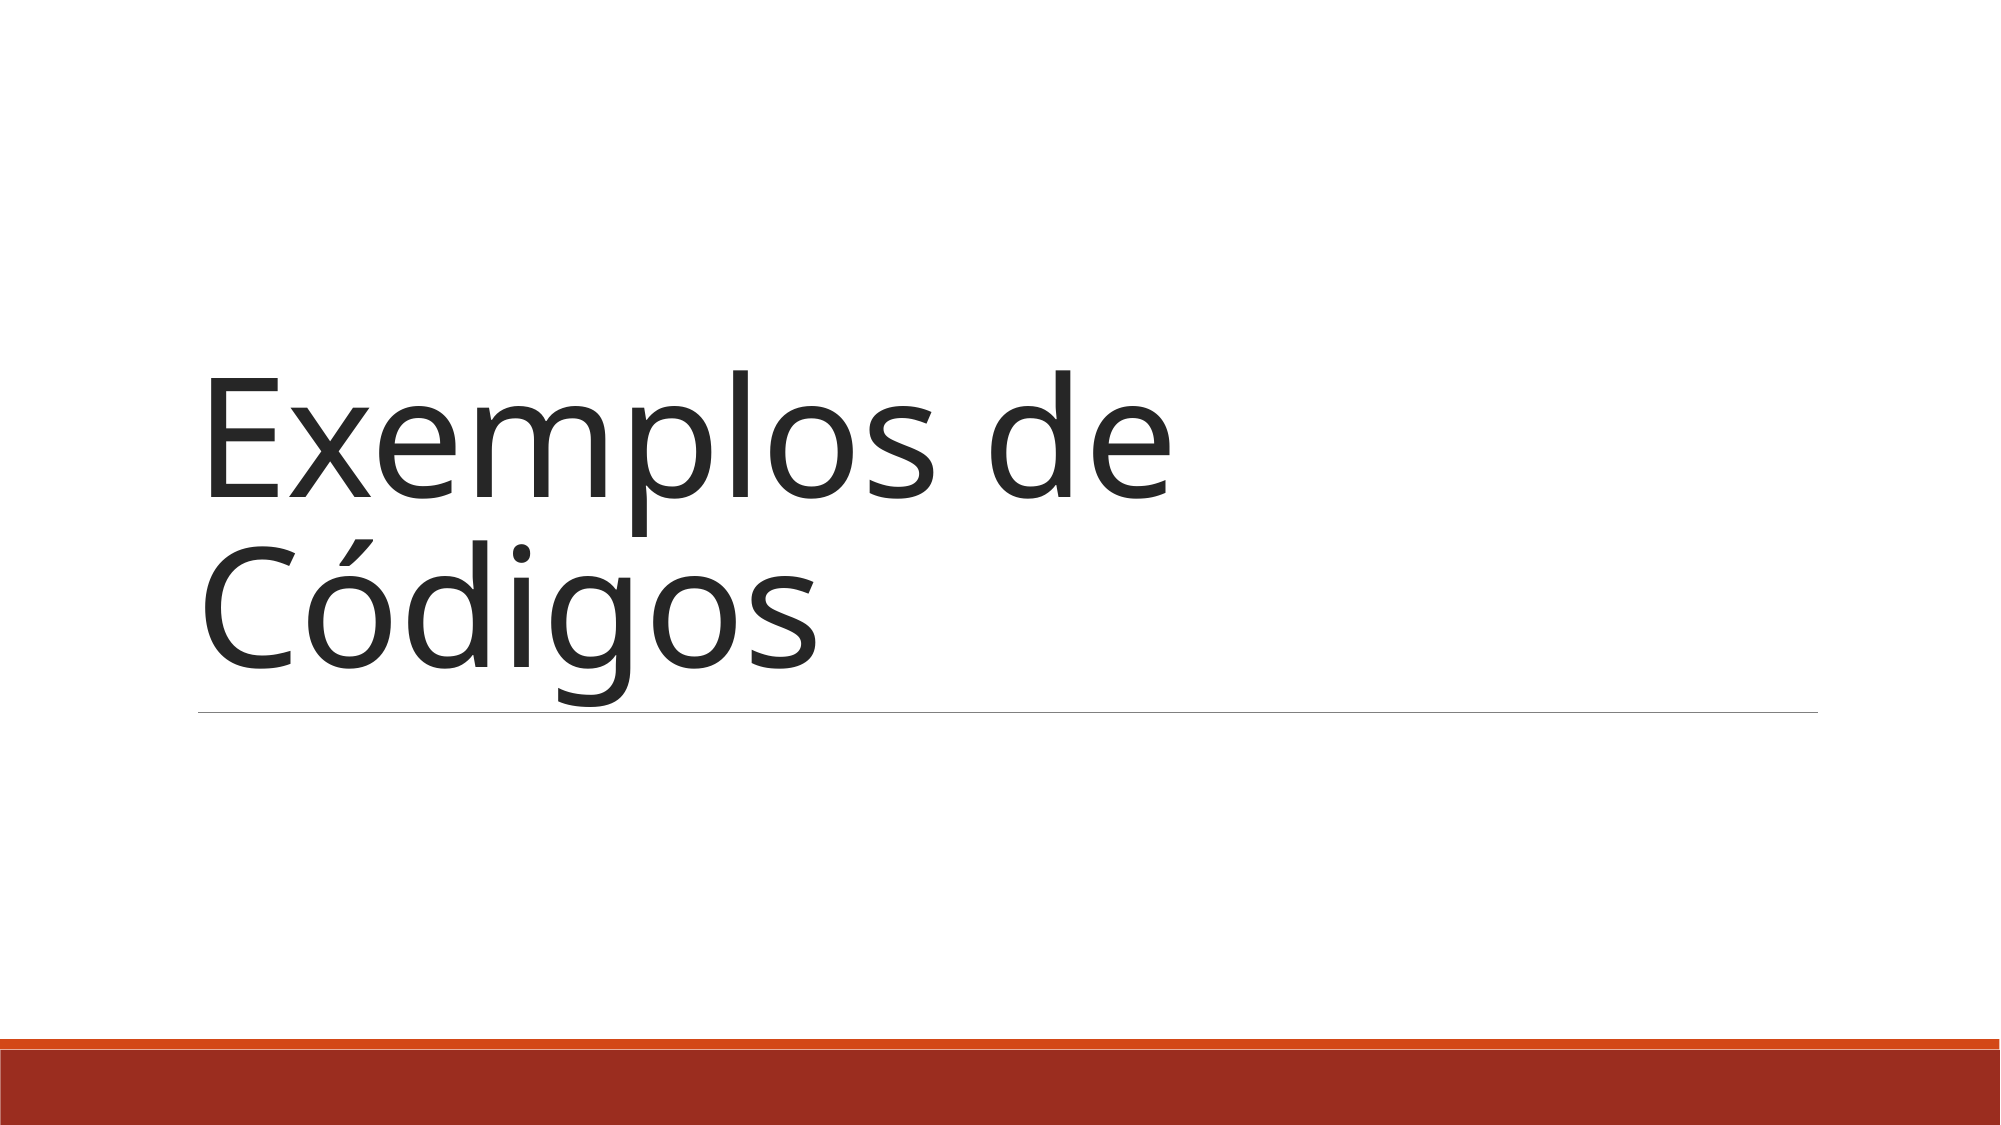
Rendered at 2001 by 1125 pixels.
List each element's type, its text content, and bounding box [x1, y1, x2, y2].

title Exemplos de Códigos [180, 124, 1830, 710]
